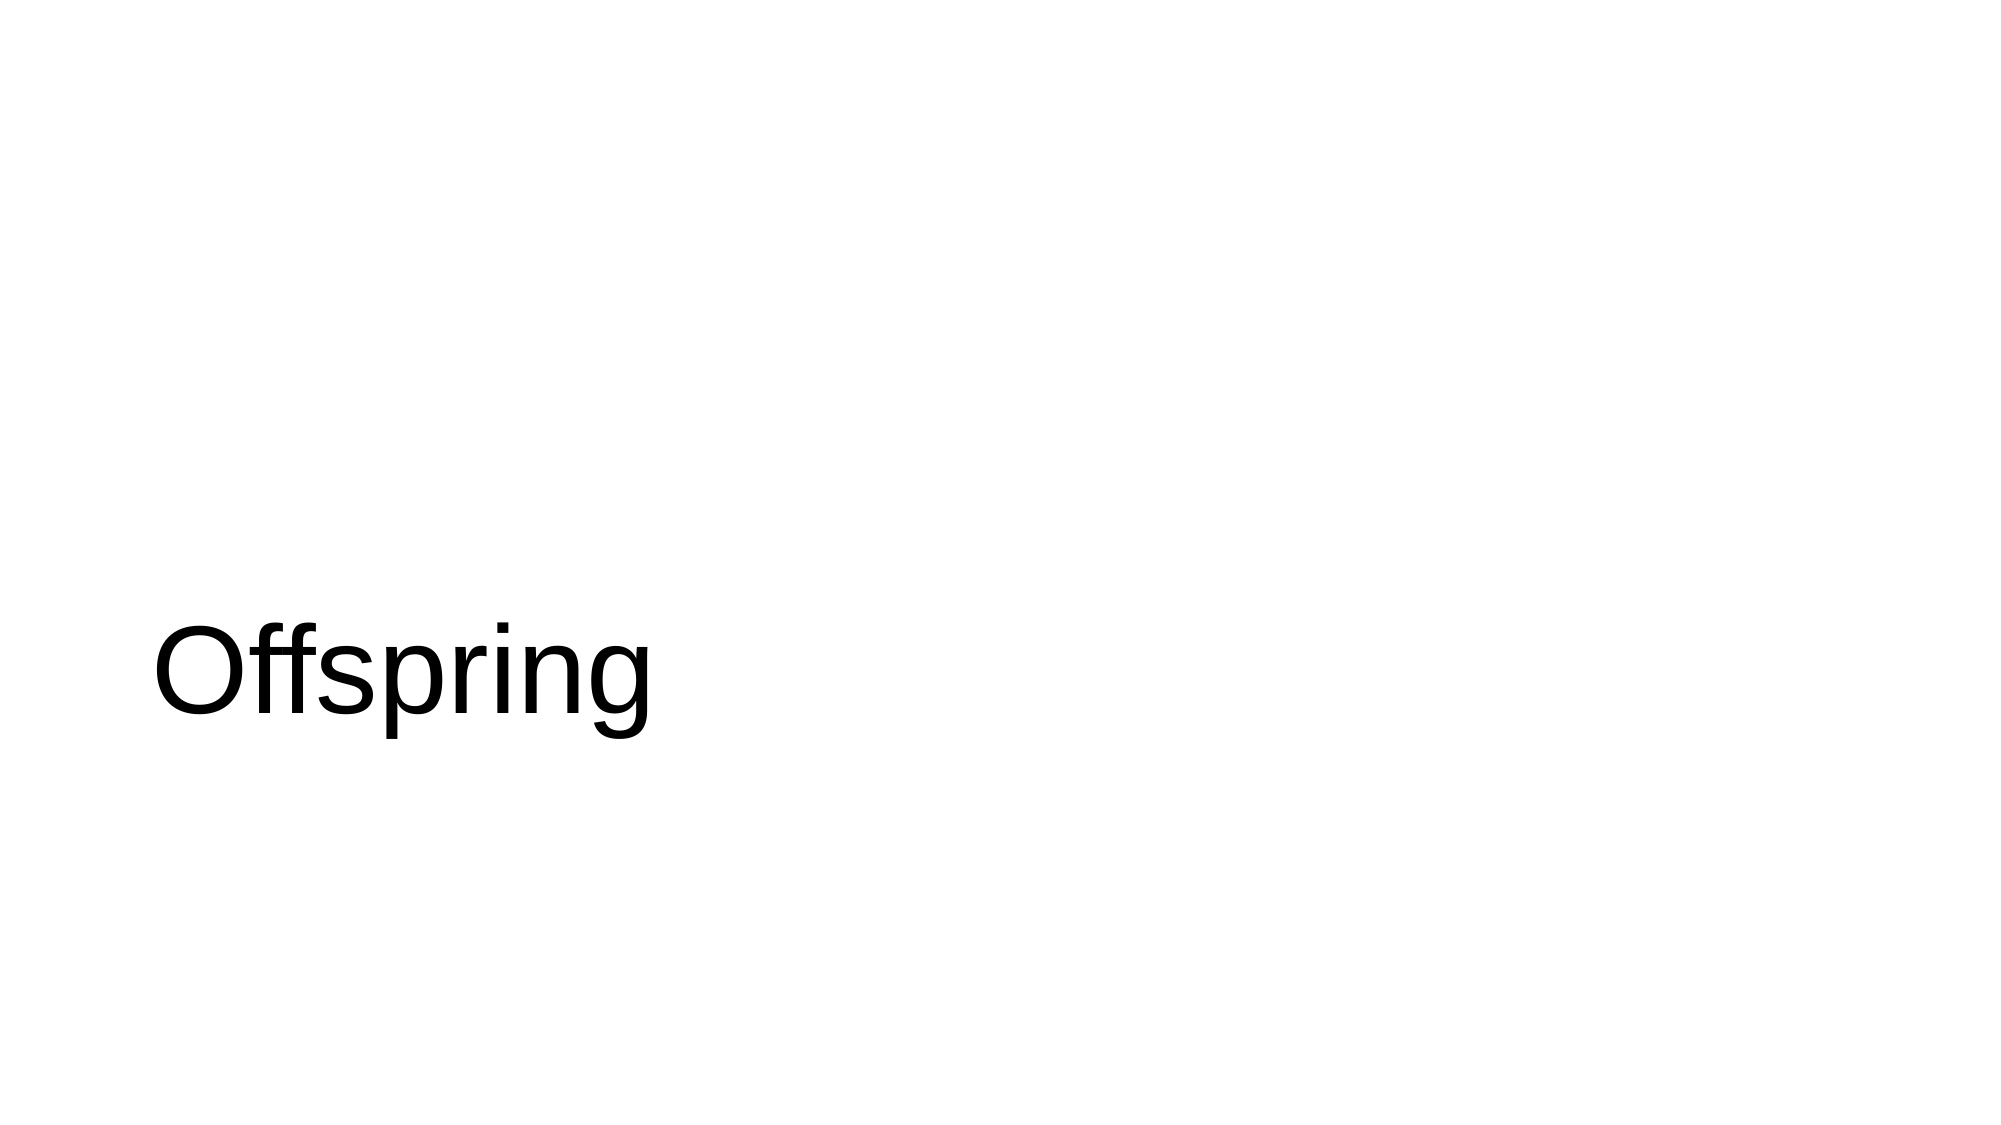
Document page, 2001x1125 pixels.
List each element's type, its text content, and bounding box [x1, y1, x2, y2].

title Offspring [136, 280, 1862, 749]
